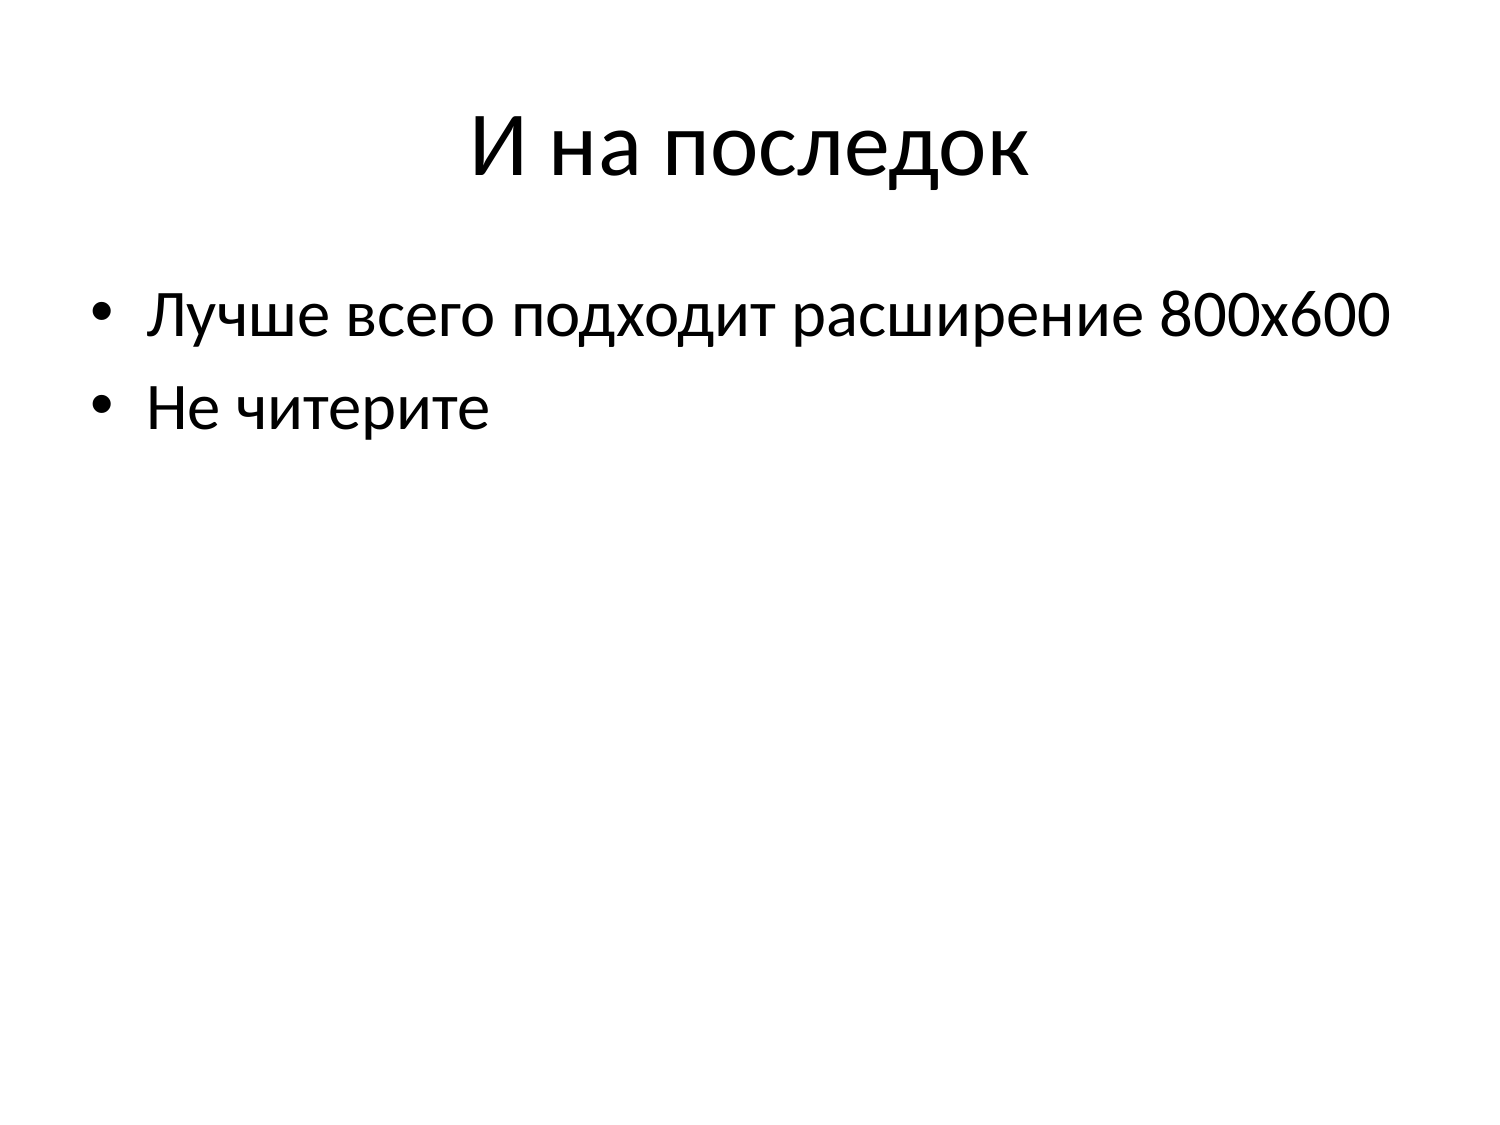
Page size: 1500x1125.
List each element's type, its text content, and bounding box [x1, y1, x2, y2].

title И на последок [75, 45, 1425, 233]
list Лучше всего подходит расширение 800х600 Не читерите [75, 262, 1425, 1005]
